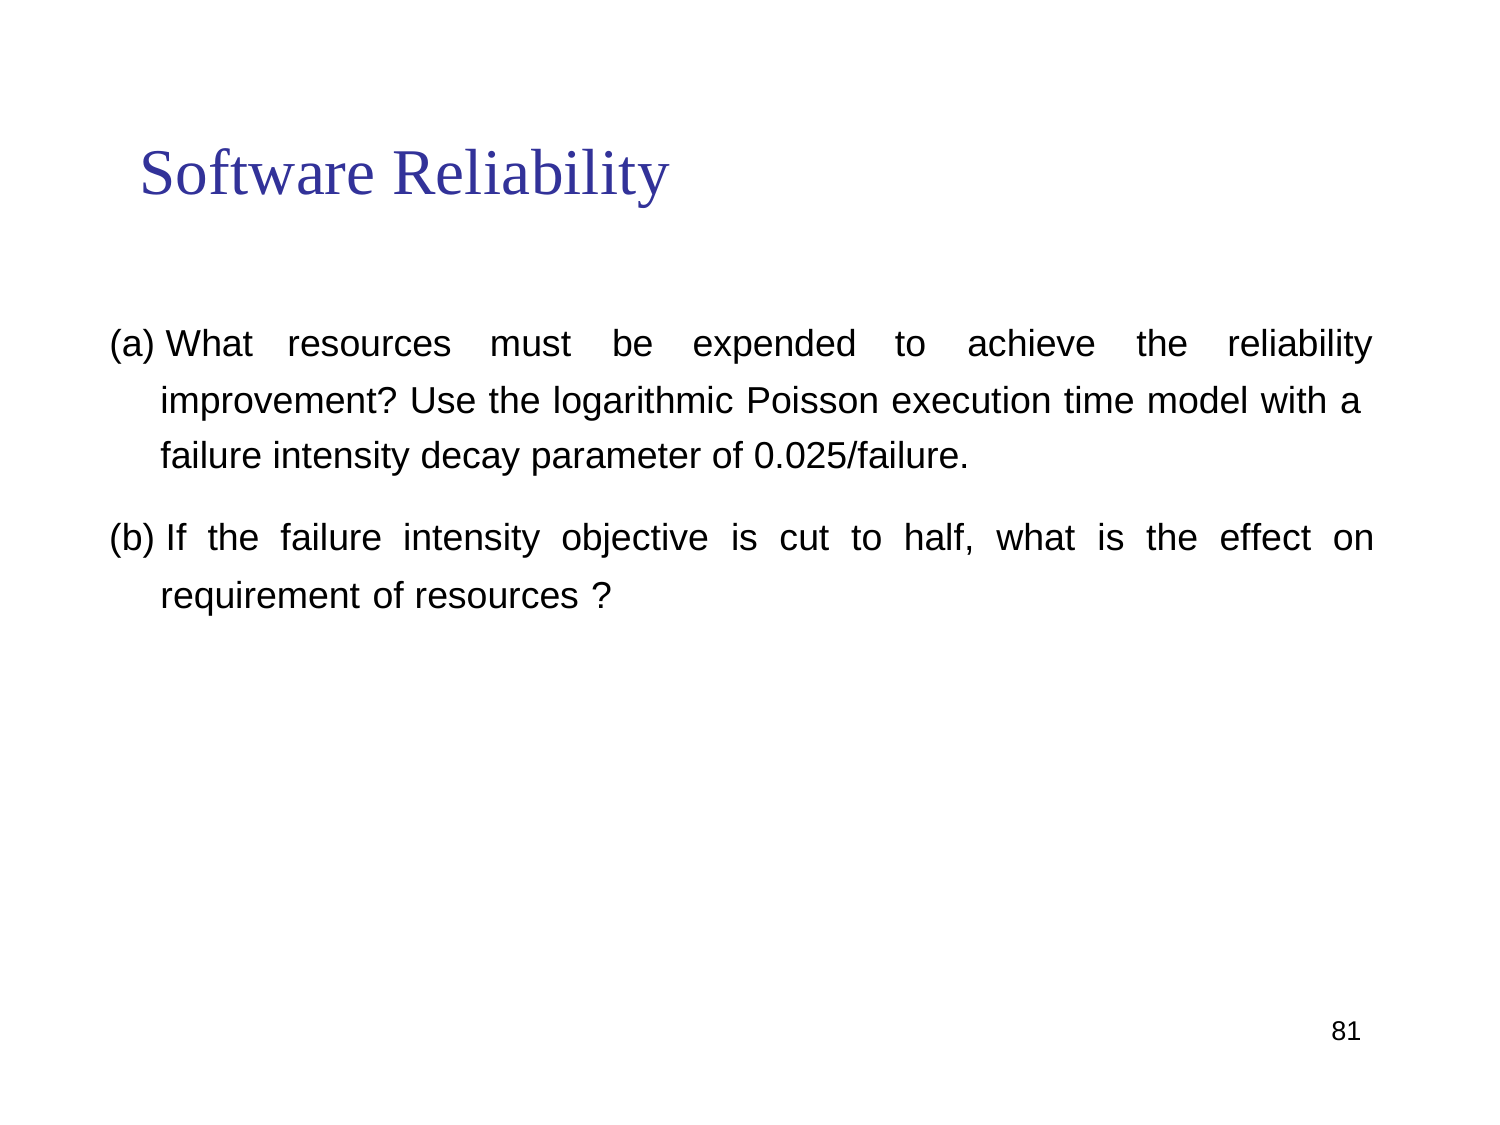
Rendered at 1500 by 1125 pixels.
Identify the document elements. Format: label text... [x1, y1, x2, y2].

text_box Software Reliability [137, 145, 1135, 223]
text_box (b) If the failure intensity objective [107, 519, 718, 561]
text_box ? [589, 576, 620, 618]
text_box to [849, 519, 891, 561]
text_box 81 [1329, 1017, 1367, 1048]
text_box the [1144, 519, 1207, 561]
text_box reliability [1225, 324, 1383, 366]
text_box resources must [285, 324, 582, 366]
text_box on [1330, 519, 1383, 561]
text_box improvement? Use the logarithmic Poisson execution time model with a failure intensity decay parameter of 0.025/failure. [158, 382, 1383, 481]
text_box requirement [158, 576, 370, 618]
text_box is [729, 519, 766, 561]
text_box what [994, 519, 1085, 561]
text_box effect [1217, 519, 1320, 561]
text_box half, [901, 519, 983, 561]
text_box is [1095, 519, 1133, 561]
text_box expended to [690, 324, 937, 366]
text_box the [1134, 324, 1197, 366]
text_box resources [412, 576, 589, 618]
text_box cut [777, 519, 838, 561]
text_box achieve [965, 324, 1106, 366]
text_box of [370, 576, 412, 618]
text_box (a) What [107, 324, 257, 366]
text_box be [610, 324, 662, 366]
